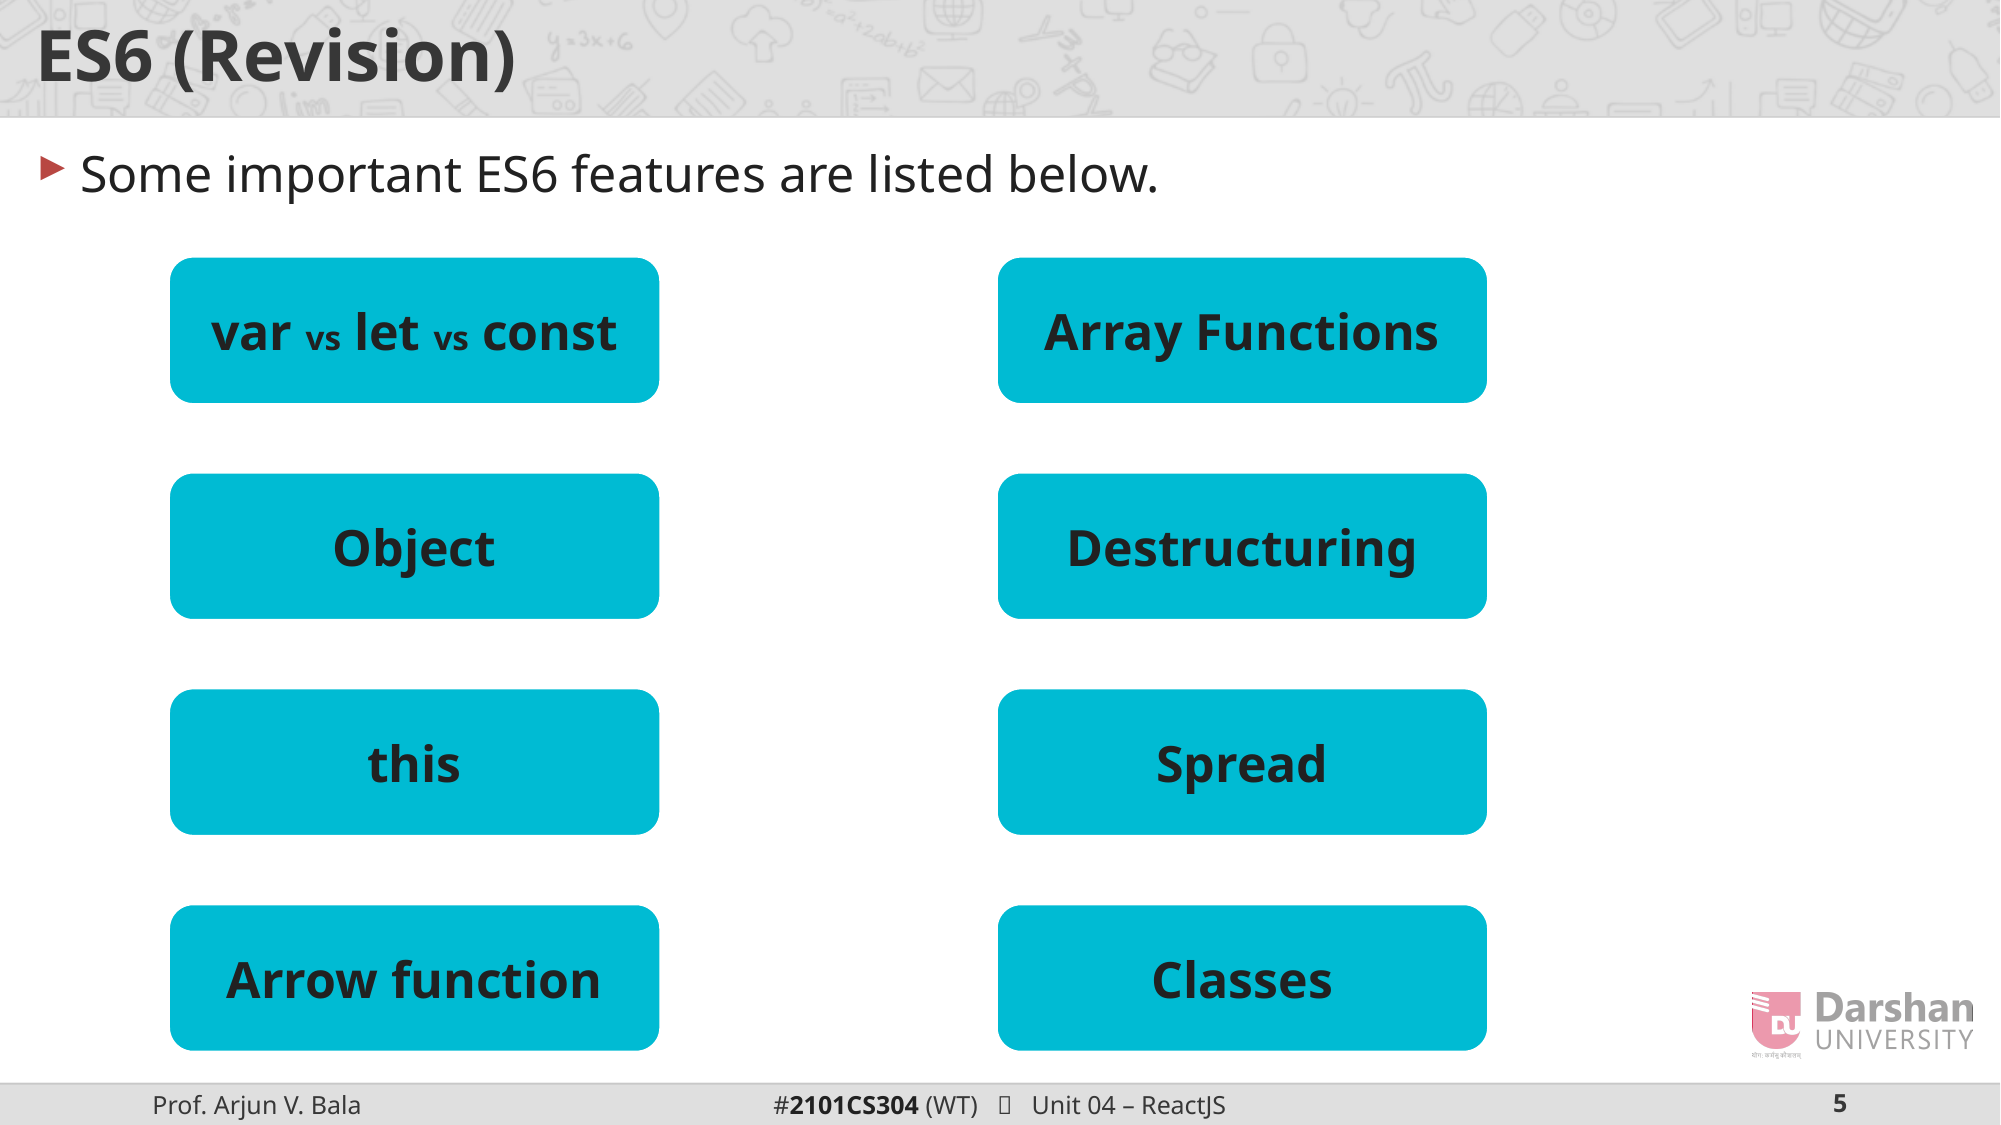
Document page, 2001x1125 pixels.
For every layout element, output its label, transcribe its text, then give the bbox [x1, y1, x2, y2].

title ES6 (Revision) [0, 0, 2000, 117]
list Some important ES6 features are listed below. [21, 141, 1979, 1059]
